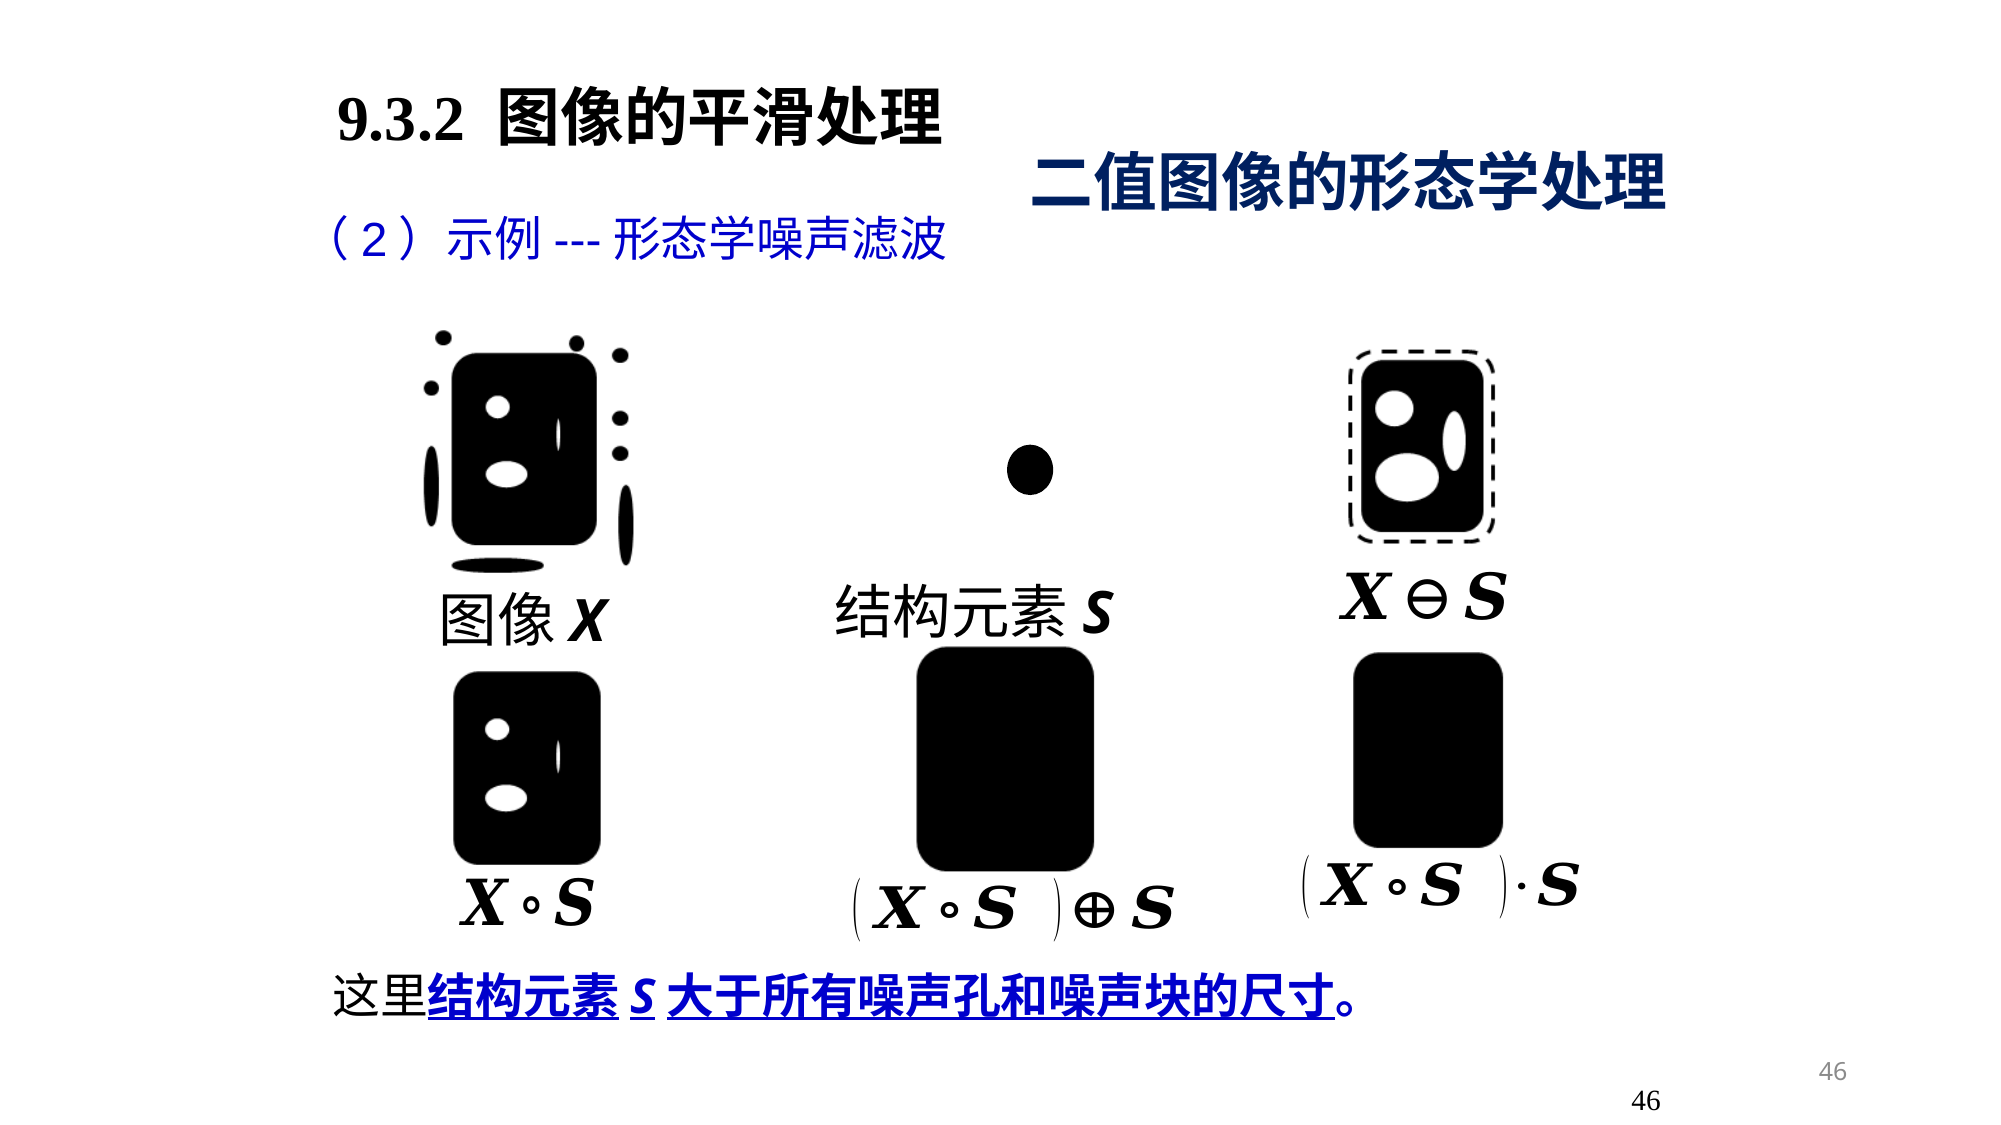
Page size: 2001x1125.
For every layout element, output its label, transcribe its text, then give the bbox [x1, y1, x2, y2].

text_box 46 [1325, 1080, 1676, 1125]
text_box （2）示例---形态学噪声滤波 [286, 201, 963, 274]
text_box 这里结构元素S大于所有噪声孔和噪声块的尺寸。 [317, 957, 1743, 1030]
slide_number 46 [1412, 1042, 1863, 1103]
text_box 结构元素S [765, 567, 1244, 653]
text_box 9.3.2 图像的平滑处理 [322, 50, 987, 180]
picture [414, 642, 658, 907]
picture [410, 324, 655, 588]
text_box 二值图像的形态学处理 [1030, 147, 1700, 213]
text_box 图像X [383, 575, 698, 661]
text_box [1009, 446, 1051, 493]
picture [890, 634, 1136, 898]
picture [1312, 624, 1560, 888]
picture [1308, 322, 1555, 587]
